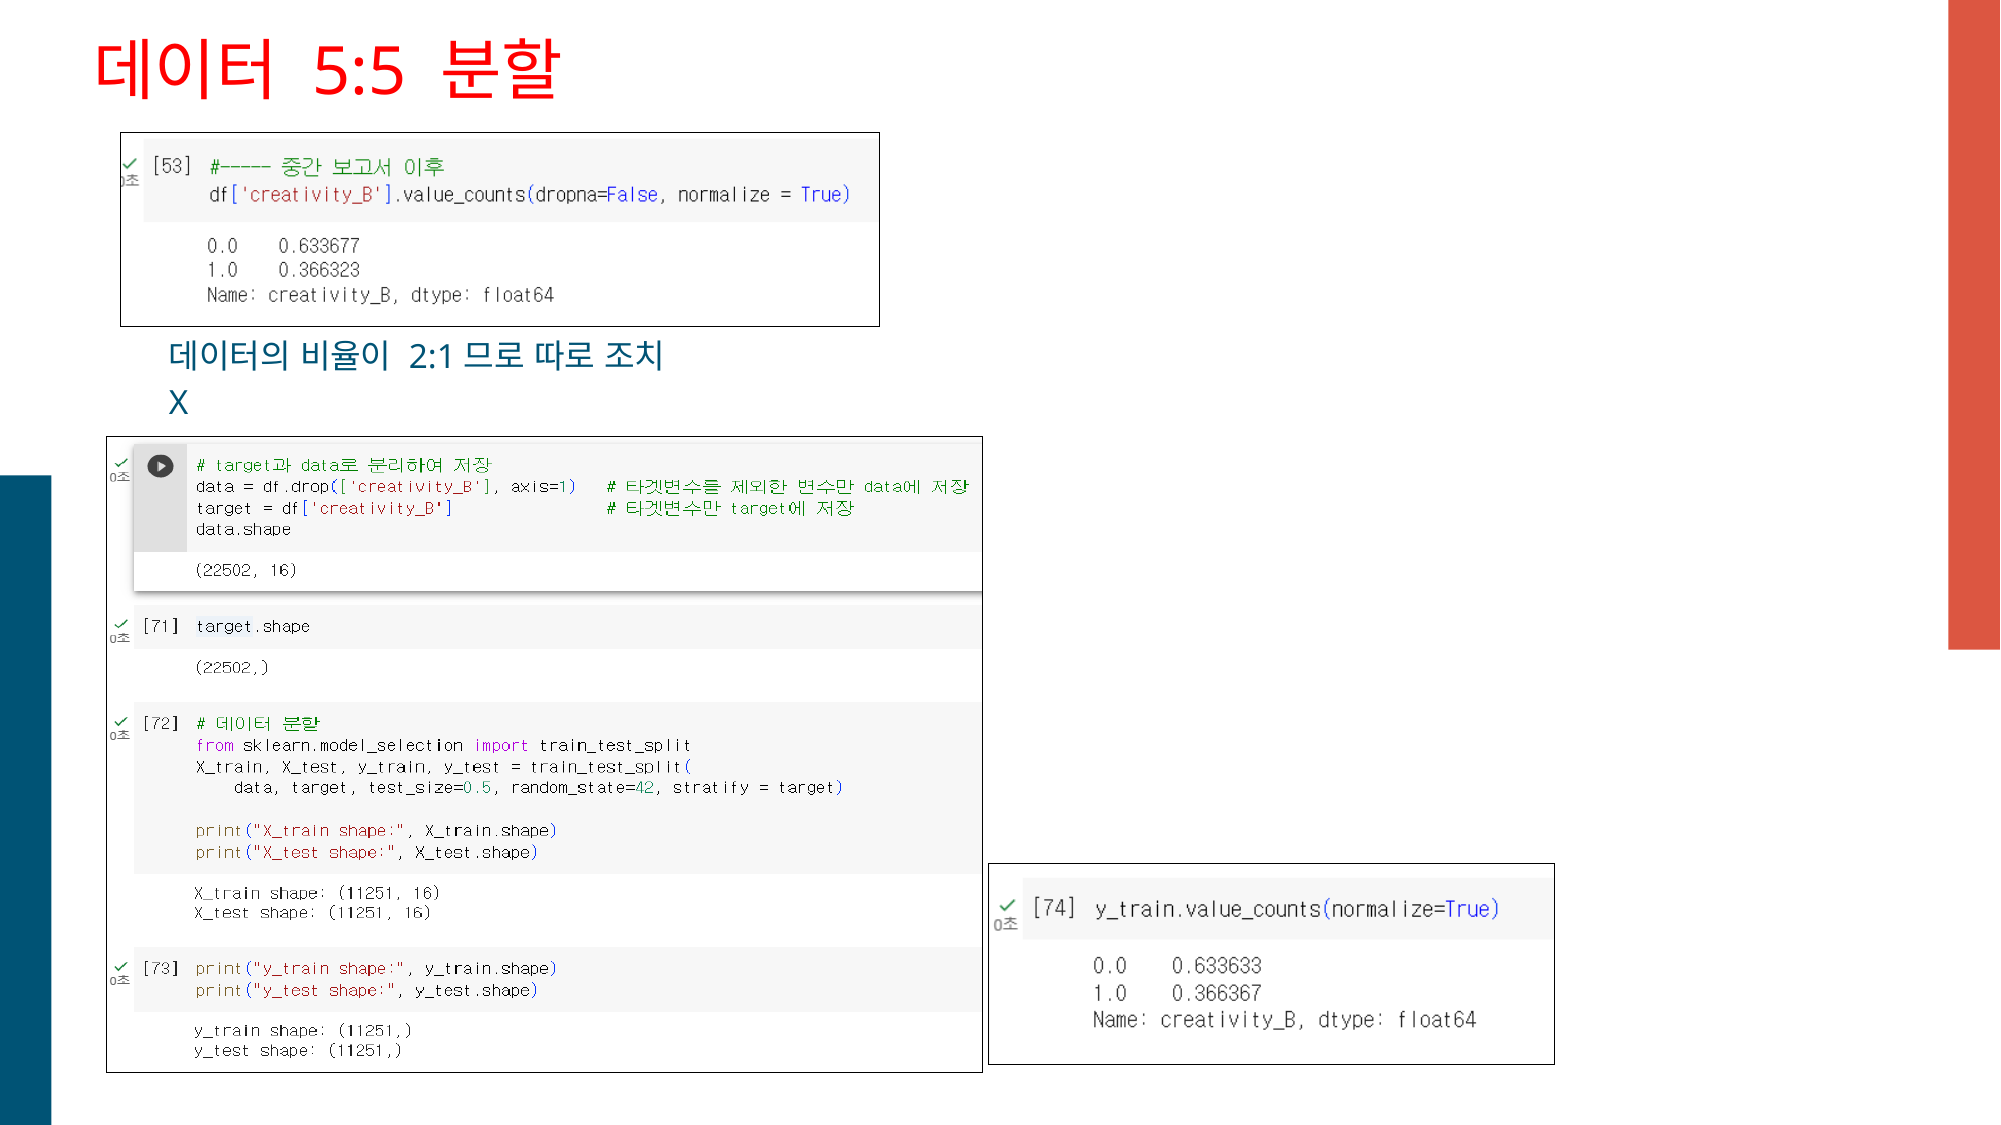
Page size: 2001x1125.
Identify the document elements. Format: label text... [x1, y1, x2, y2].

title 데이터 5:5 분할 [73, 25, 1838, 111]
list 데이터의 비율이 2:1므로 따로 조치 X [120, 334, 699, 383]
picture [120, 132, 880, 327]
picture [106, 436, 983, 1073]
picture [988, 863, 1555, 1065]
